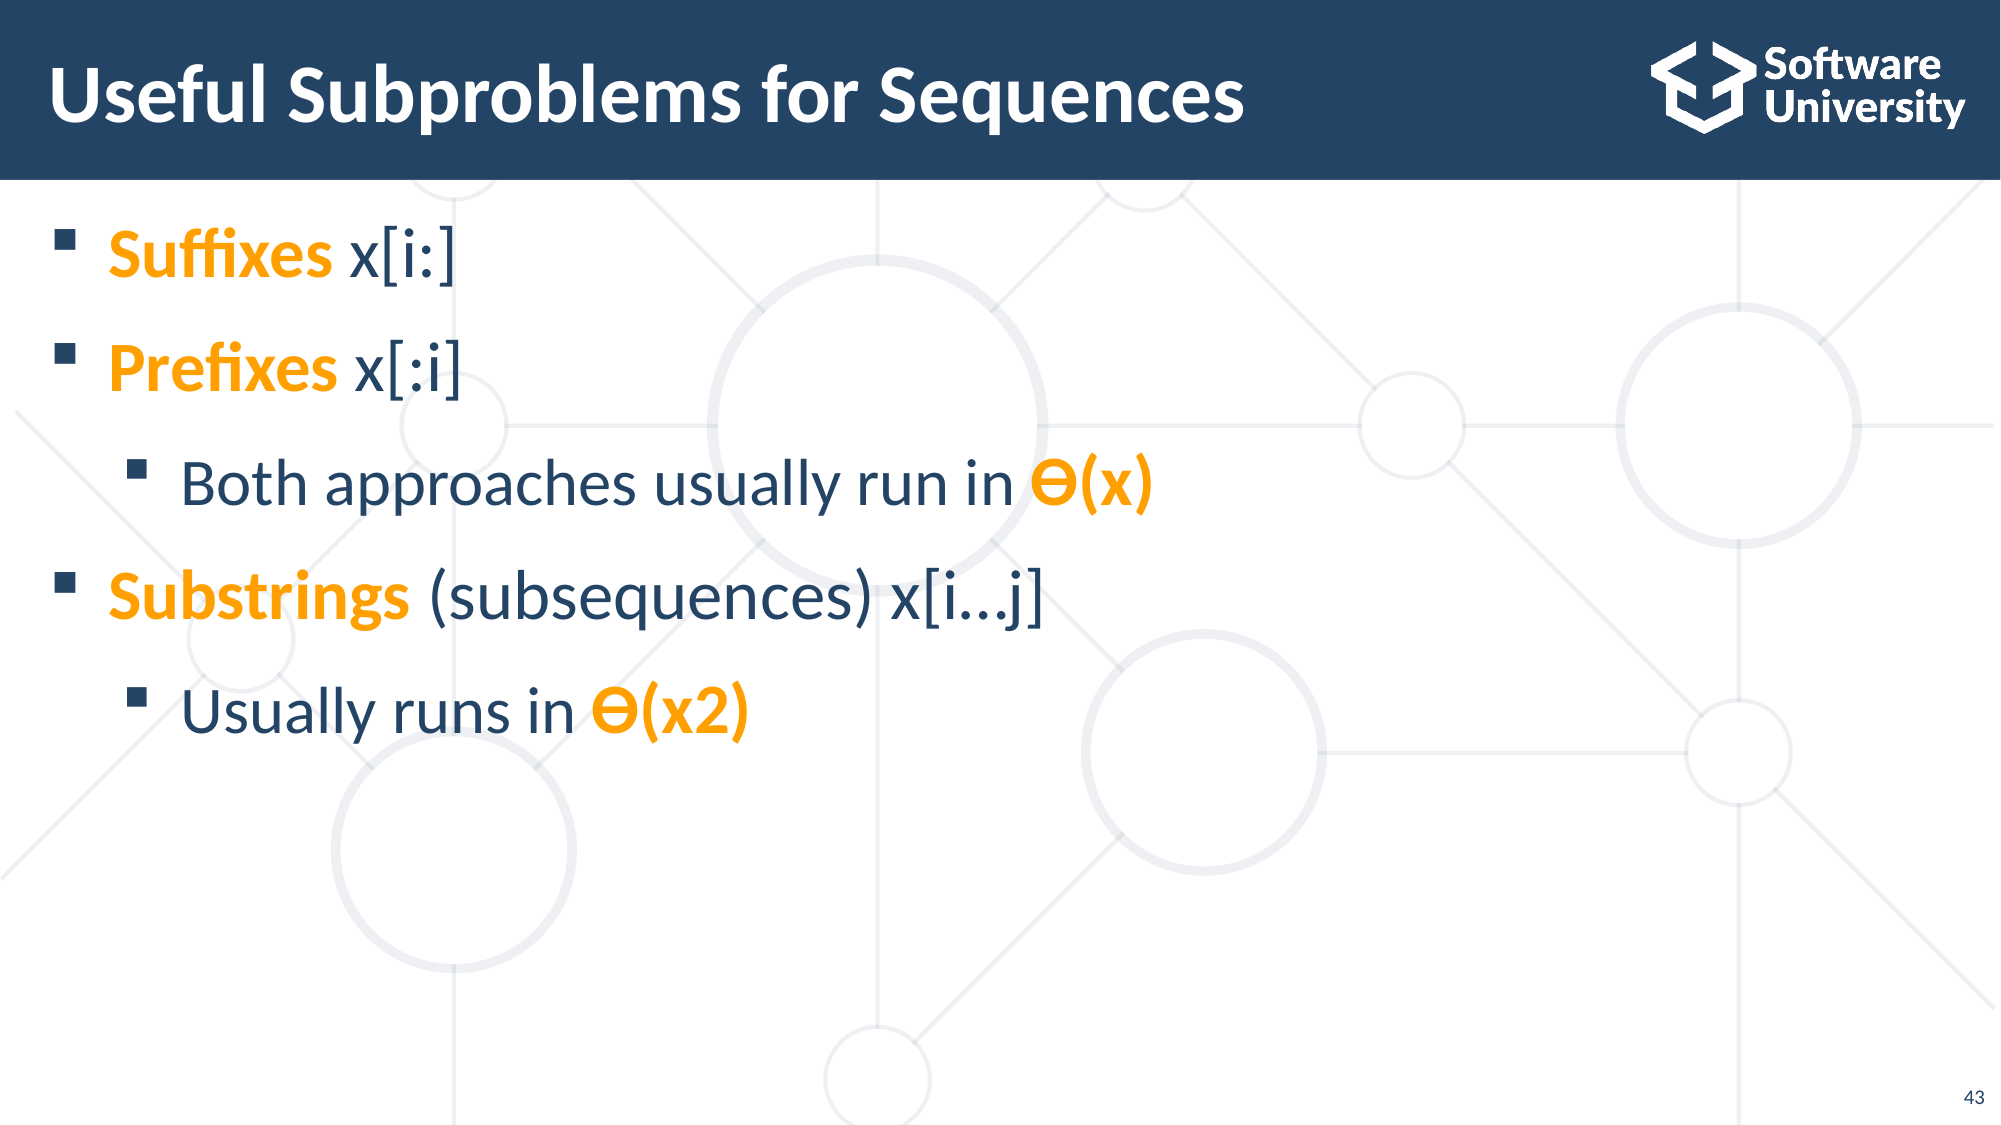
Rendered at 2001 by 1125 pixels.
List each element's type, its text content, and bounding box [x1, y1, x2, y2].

slide_number 43 [1939, 1067, 2000, 1117]
list Suffixes x[i:] Prefixes x[:i] Both approaches usually run in ϴ(x) Substrings (subsequences) x[i…j] Usually runs in ϴ(x2) [31, 196, 1970, 1104]
title Useful Subproblems for Sequences [31, 16, 1625, 162]
picture [1651, 41, 1966, 134]
